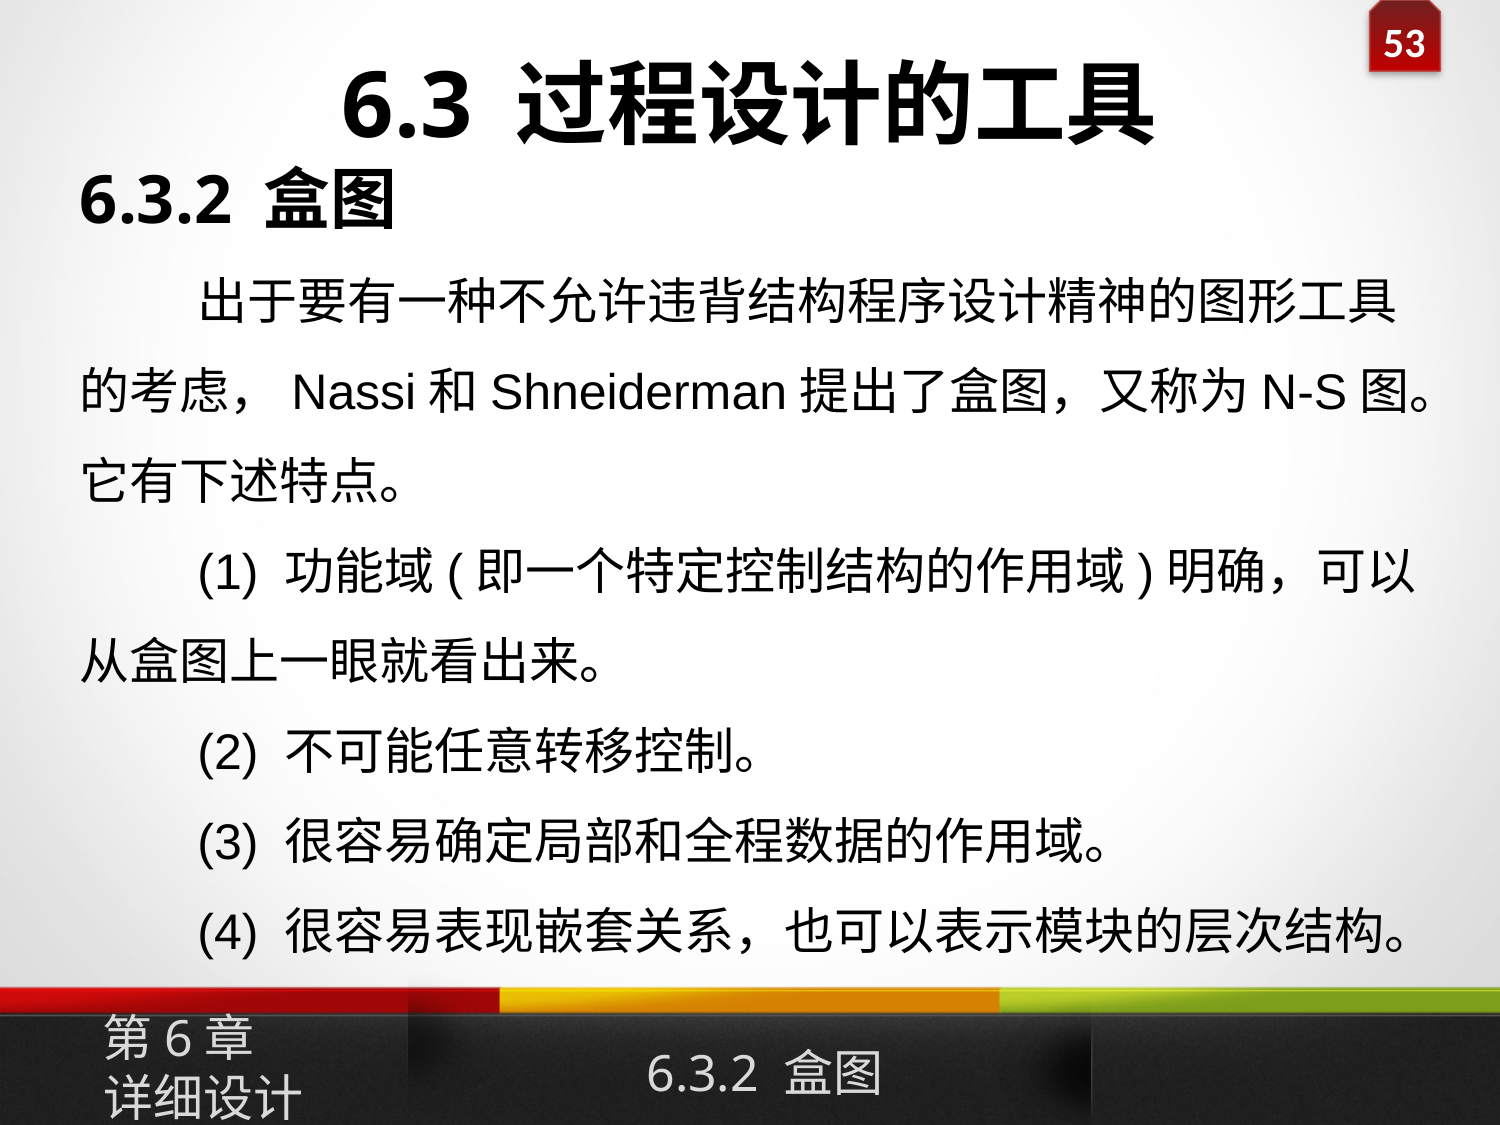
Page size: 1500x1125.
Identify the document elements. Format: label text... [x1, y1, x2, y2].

list 6.3.2 盒图 [64, 148, 1415, 231]
picture [0, 0, 1500, 1125]
text_box 6.3.2 盒图 [458, 1032, 1073, 1111]
text_box 出于要有一种不允许违背结构程序设计精神的图形工具的考虑，Nassi和Shneiderman提出了盒图，又称为N-S图。它有下述特点。 (1) 功能域(即一个特定控制结构的作用域)明确，可以从盒图上一眼就看出来。 (2) 不可能任意转移控制。 (3) 很容易确定局部和全程数据的作用域。 (4) 很容易表现嵌套关系，也可以表示模块的层次结构。 [64, 231, 1436, 967]
title 6.3 过程设计的工具 [75, 7, 1425, 195]
text_box 第6章 详细设计 [0, 1027, 408, 1106]
